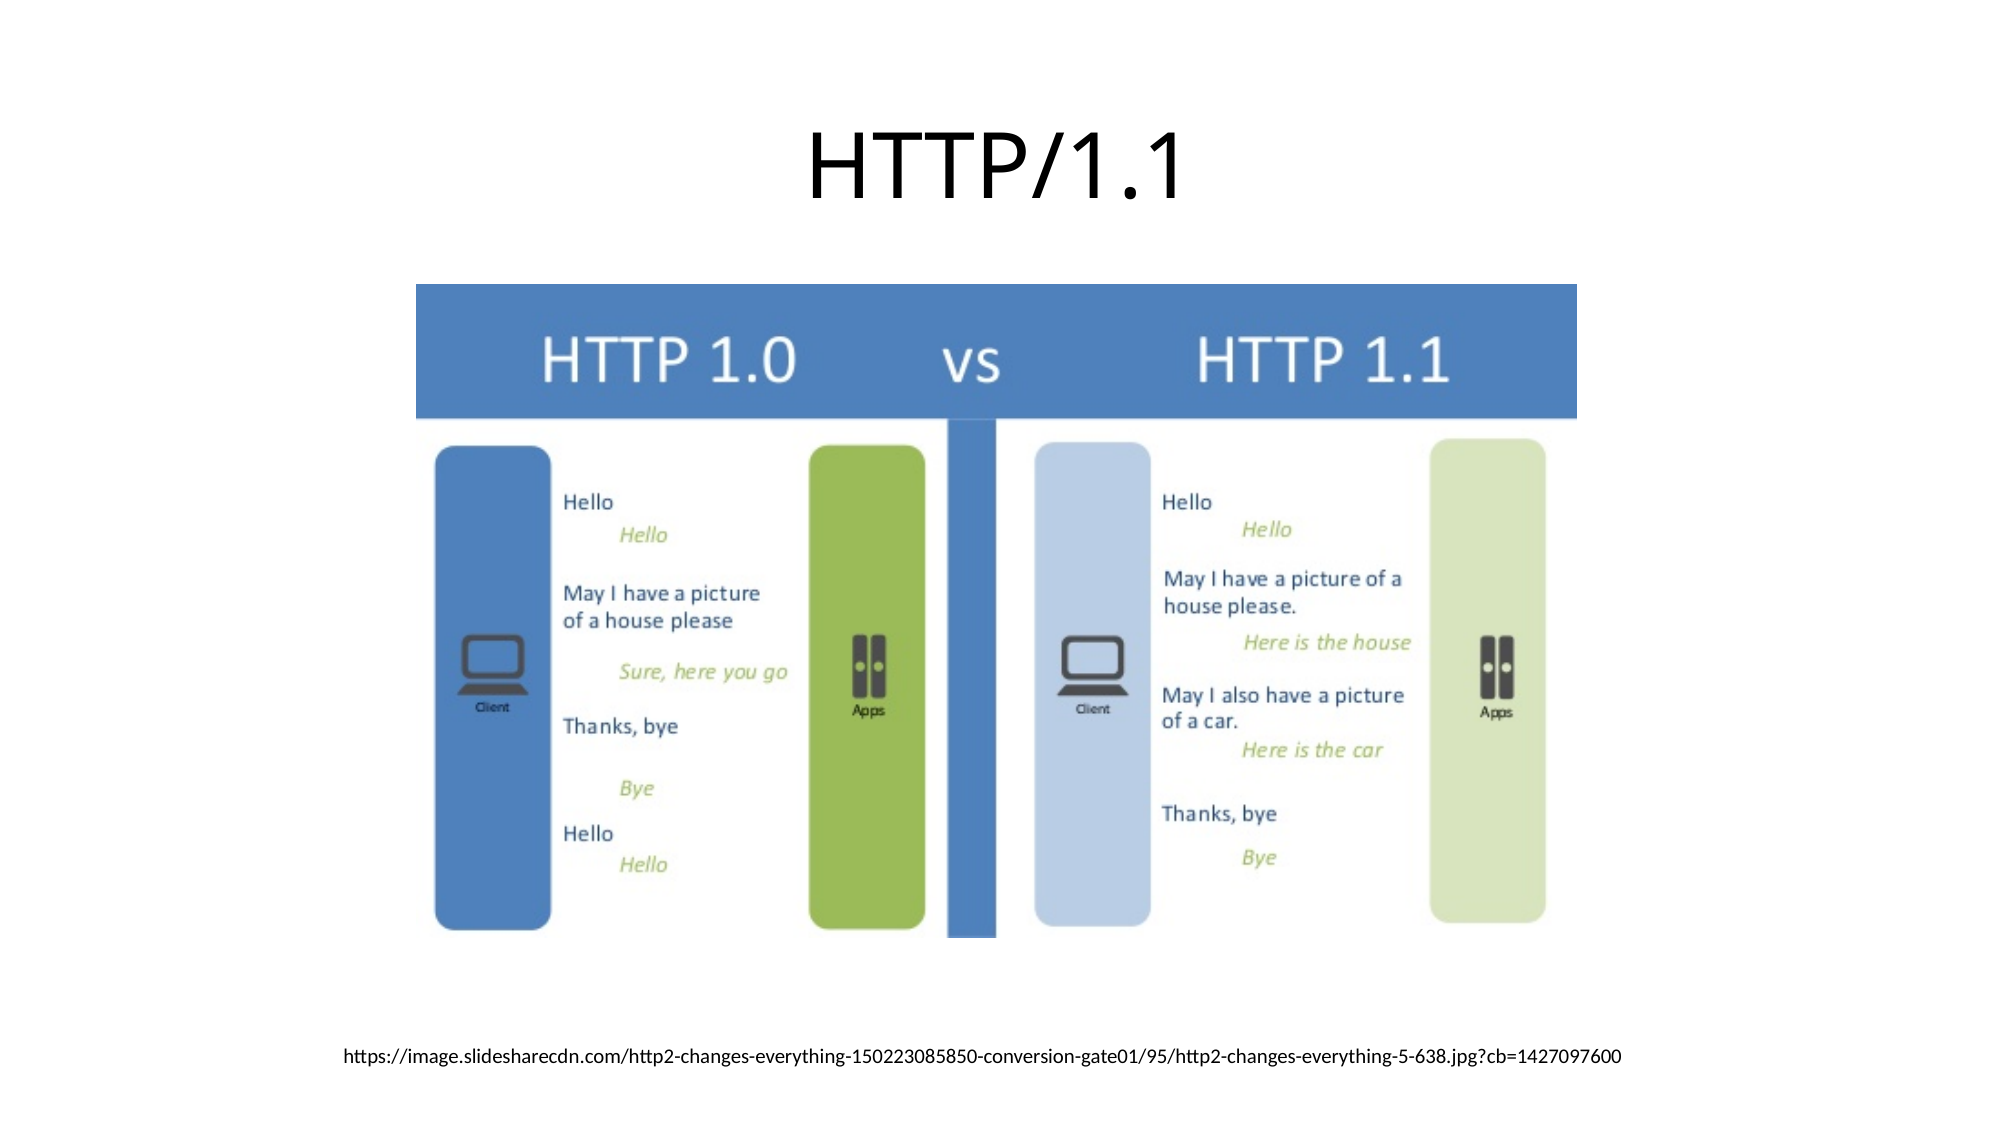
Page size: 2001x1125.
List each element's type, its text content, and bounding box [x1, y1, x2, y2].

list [416, 284, 1577, 938]
text_box https://image.slidesharecdn.com/http2-changes-everything-150223085850-conversion-gate01/95/http2-changes-everything-5-638.jpg?cb=1427097600 [328, 1035, 1672, 1076]
title HTTP/1.1 [137, 59, 1863, 278]
